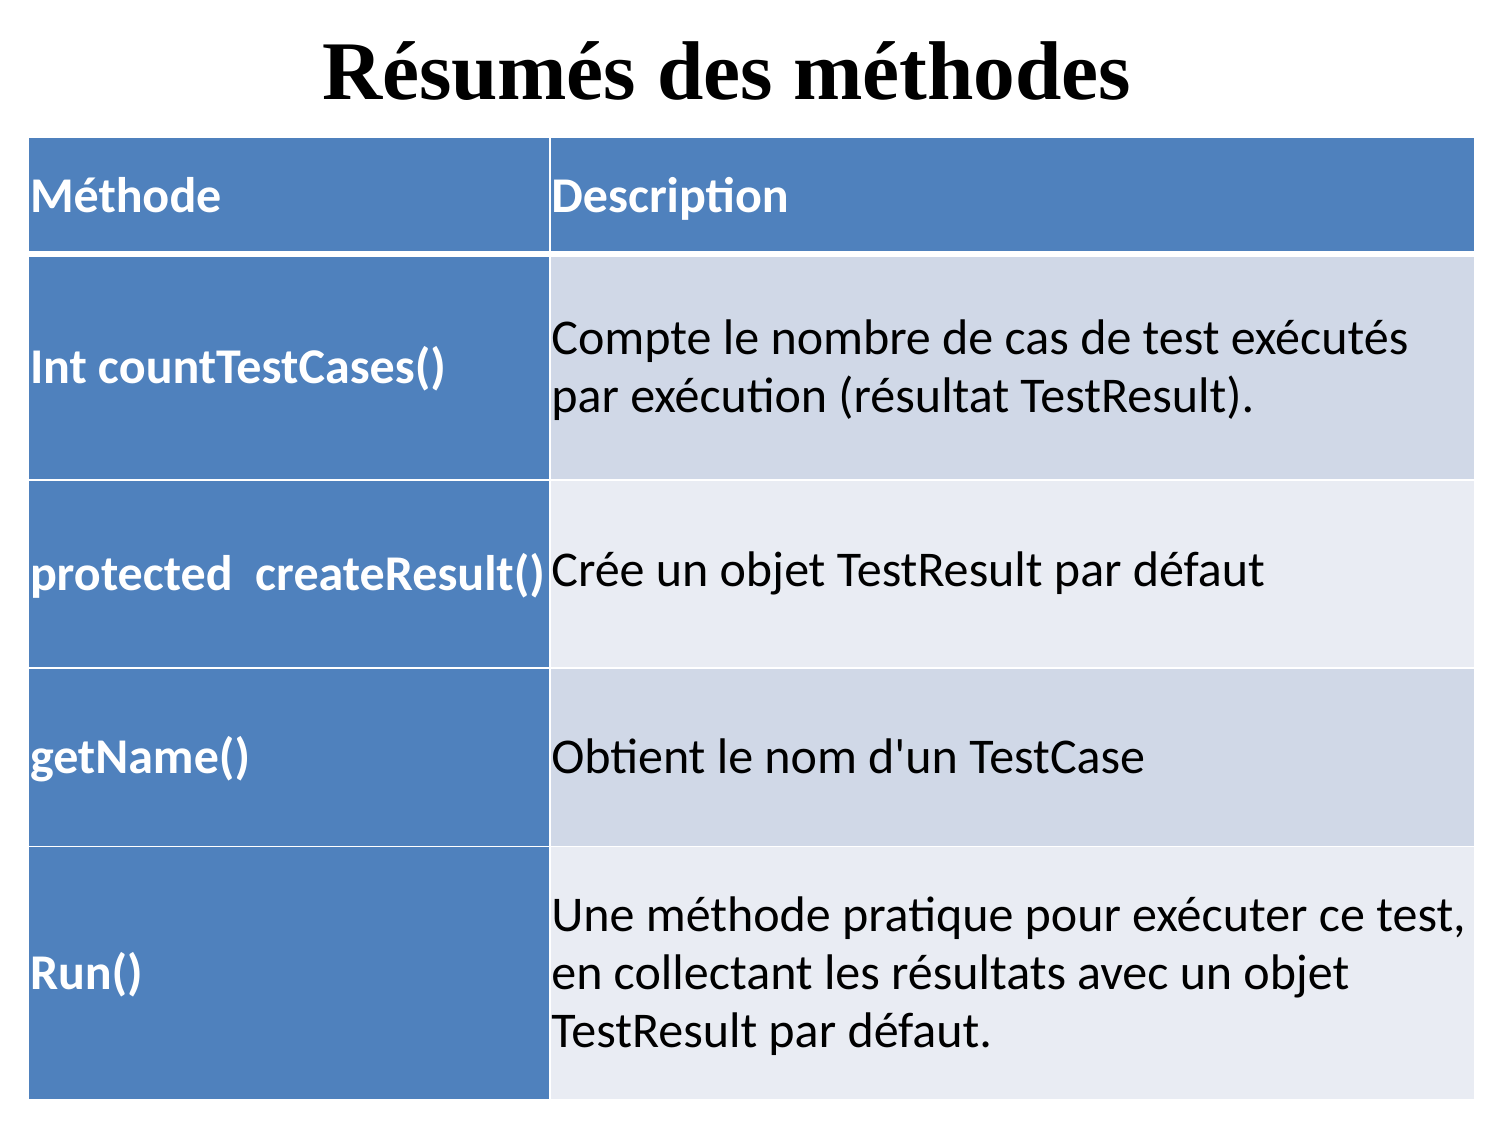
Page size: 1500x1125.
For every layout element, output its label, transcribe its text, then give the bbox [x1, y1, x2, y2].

table_cell protected createResult() [29, 481, 549, 667]
table_cell getName() [29, 669, 549, 846]
table_cell Int countTestCases() [29, 257, 549, 479]
table_header Méthode [29, 138, 549, 251]
table_cell Obtient le nom d'un TestCase [551, 669, 1474, 846]
table_cell Crée un objet TestResult par défaut [551, 481, 1474, 667]
text_box Résumés des méthodes [62, 8, 1413, 124]
table_cell Run() [29, 847, 549, 1099]
table_cell Une méthode pratique pour exécuter ce test, en collectant les résultats avec un objet TestResult par défaut. [551, 847, 1474, 1099]
table_header Description [551, 138, 1474, 251]
table_cell Compte le nombre de cas de test exécutés par exécution (résultat TestResult). [551, 257, 1474, 479]
